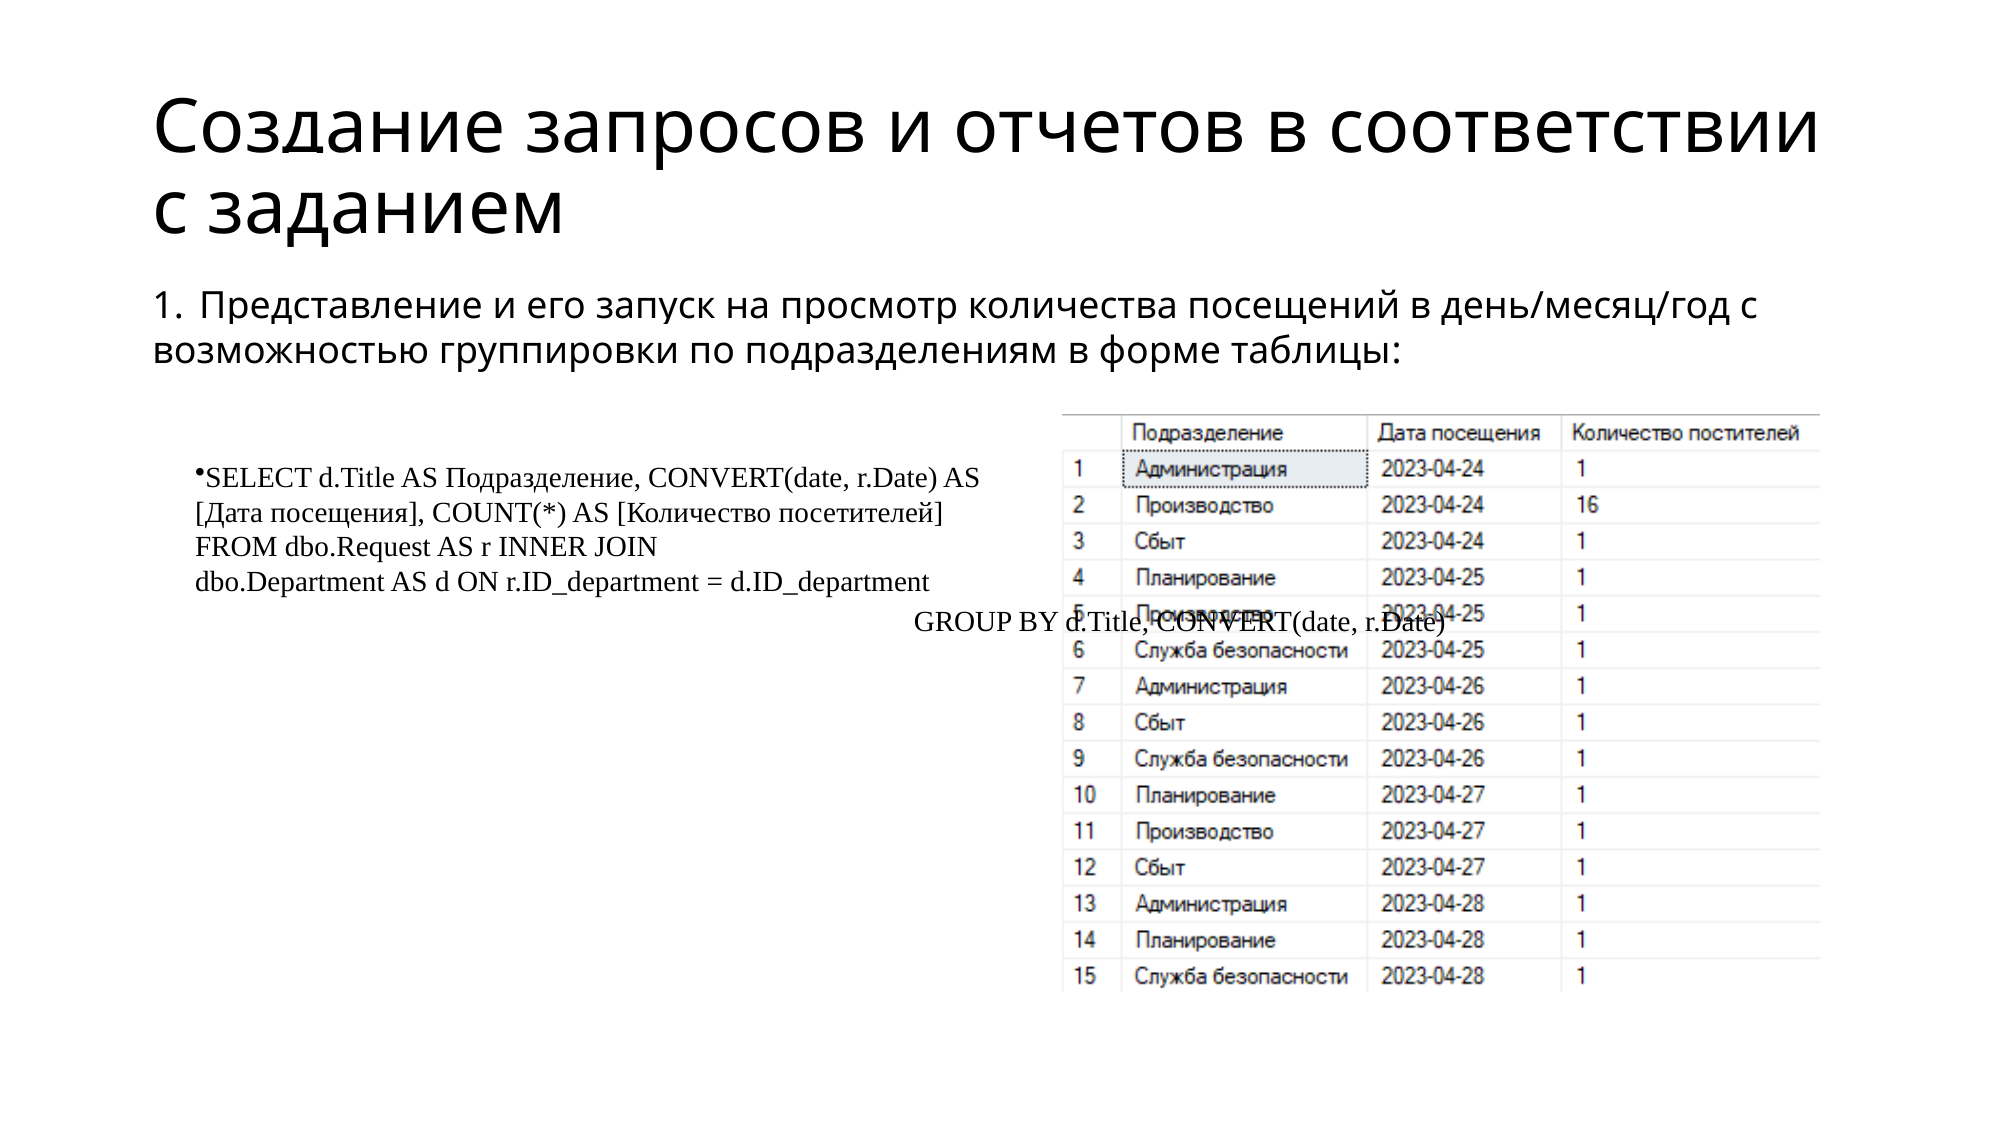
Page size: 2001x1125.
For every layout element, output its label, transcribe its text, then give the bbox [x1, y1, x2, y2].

picture [1062, 414, 1820, 992]
text_box SELECT d.Title AS Подразделение, CONVERT(date, r.Date) AS [Дата посещения], COUNT(*) AS [Количество посeтителей] FROM dbo.Request AS r INNER JOIN dbo.Department AS d ON r.ID_department = d.ID_department [179, 450, 1062, 651]
list 1. Представление и его запуск на просмотр количества посещений в день/месяц/год с возможностью группировки по подразделениям в форме таблицы: [137, 261, 1863, 975]
title Создание запросов и отчетов в соответствии с заданием [137, 59, 1863, 261]
text_box GROUP BY d.Title, CONVERT(date, r.Date) [898, 565, 1062, 645]
